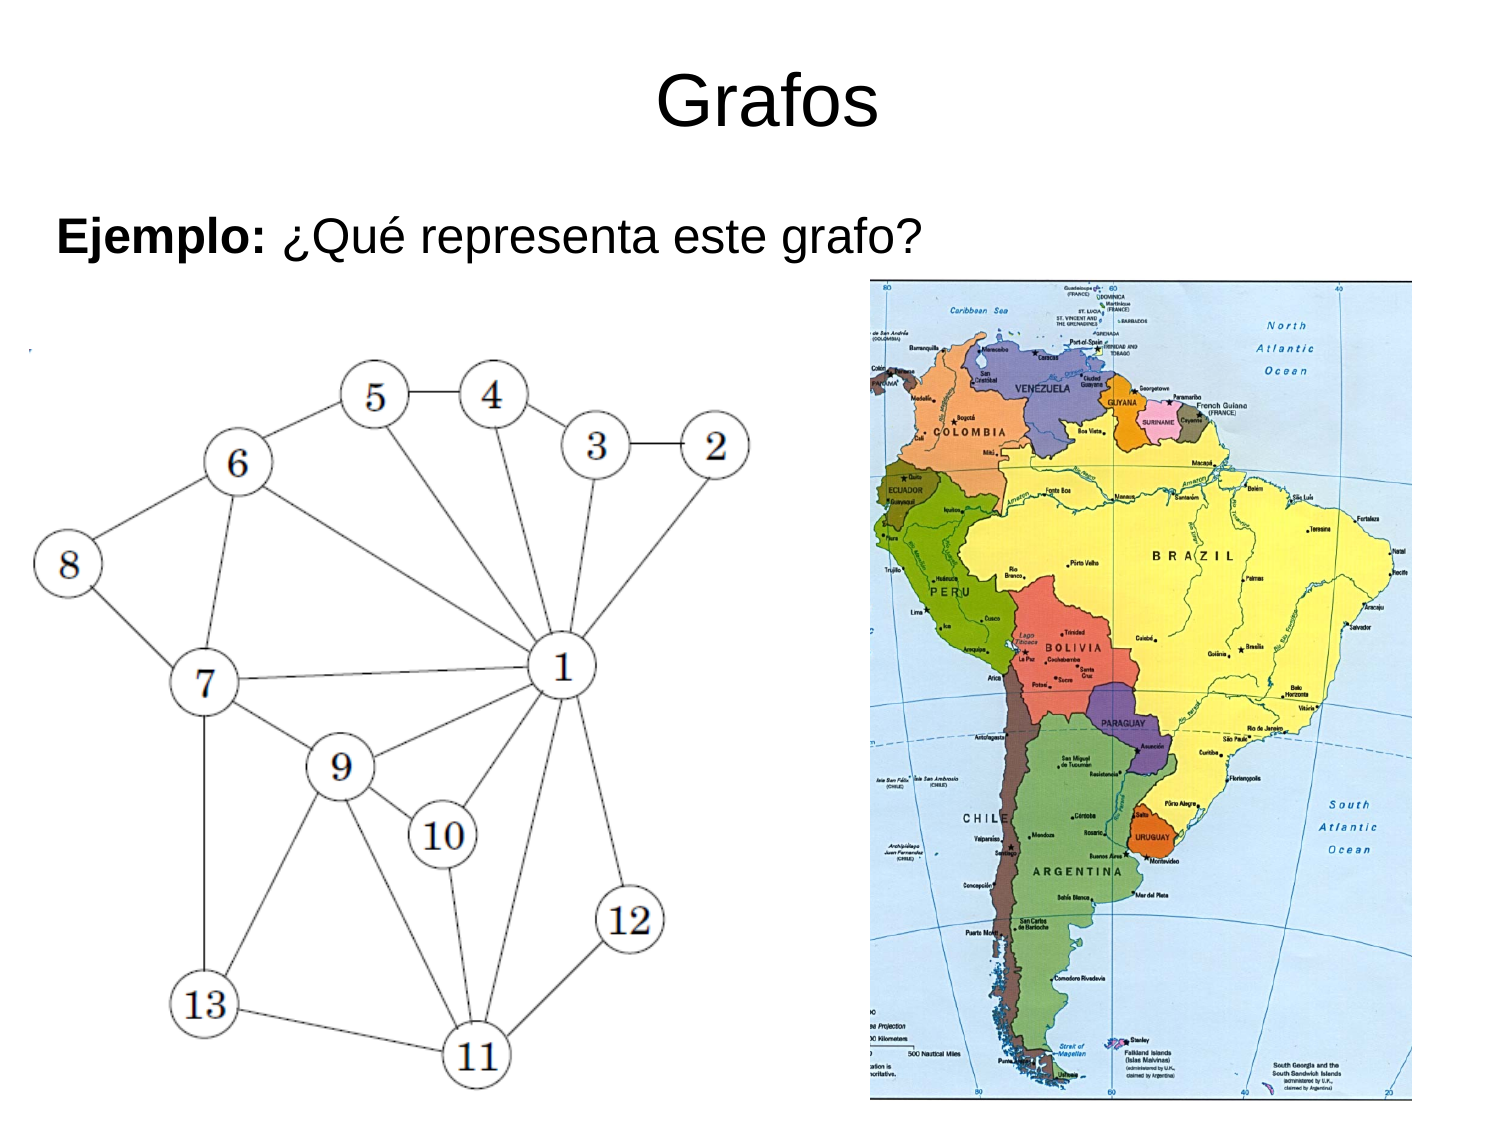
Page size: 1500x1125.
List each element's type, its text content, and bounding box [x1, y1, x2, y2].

picture [29, 349, 766, 1101]
text_box Ejemplo: ¿Qué representa este grafo? [41, 196, 975, 268]
picture [870, 278, 1412, 1101]
text_box Grafos [123, 30, 1412, 149]
